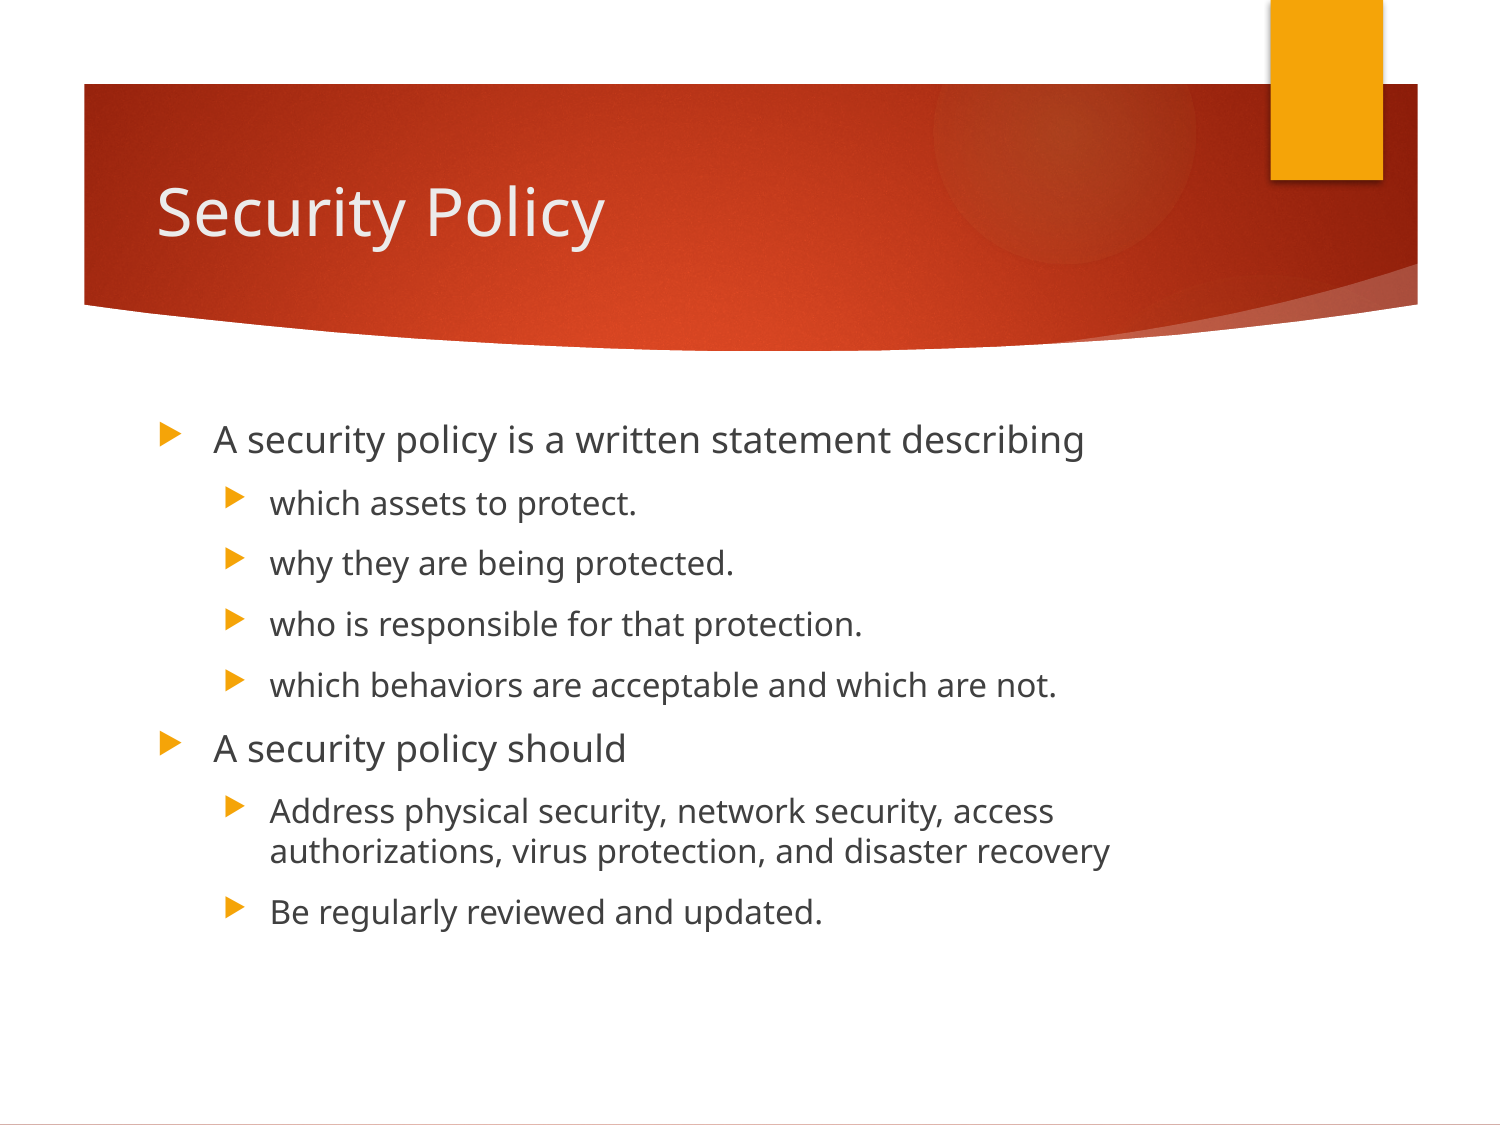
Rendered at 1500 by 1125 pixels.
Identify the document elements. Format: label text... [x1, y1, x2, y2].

list A security policy is a written statement describing which assets to protect. why they are being protected. who is responsible for that protection. which behaviors are acceptable and which are not. A security policy should Address physical security, network security, access authorizations, virus protection, and disaster recovery Be regularly reviewed and updated. [142, 408, 1183, 988]
title Security Policy [141, 151, 1183, 269]
